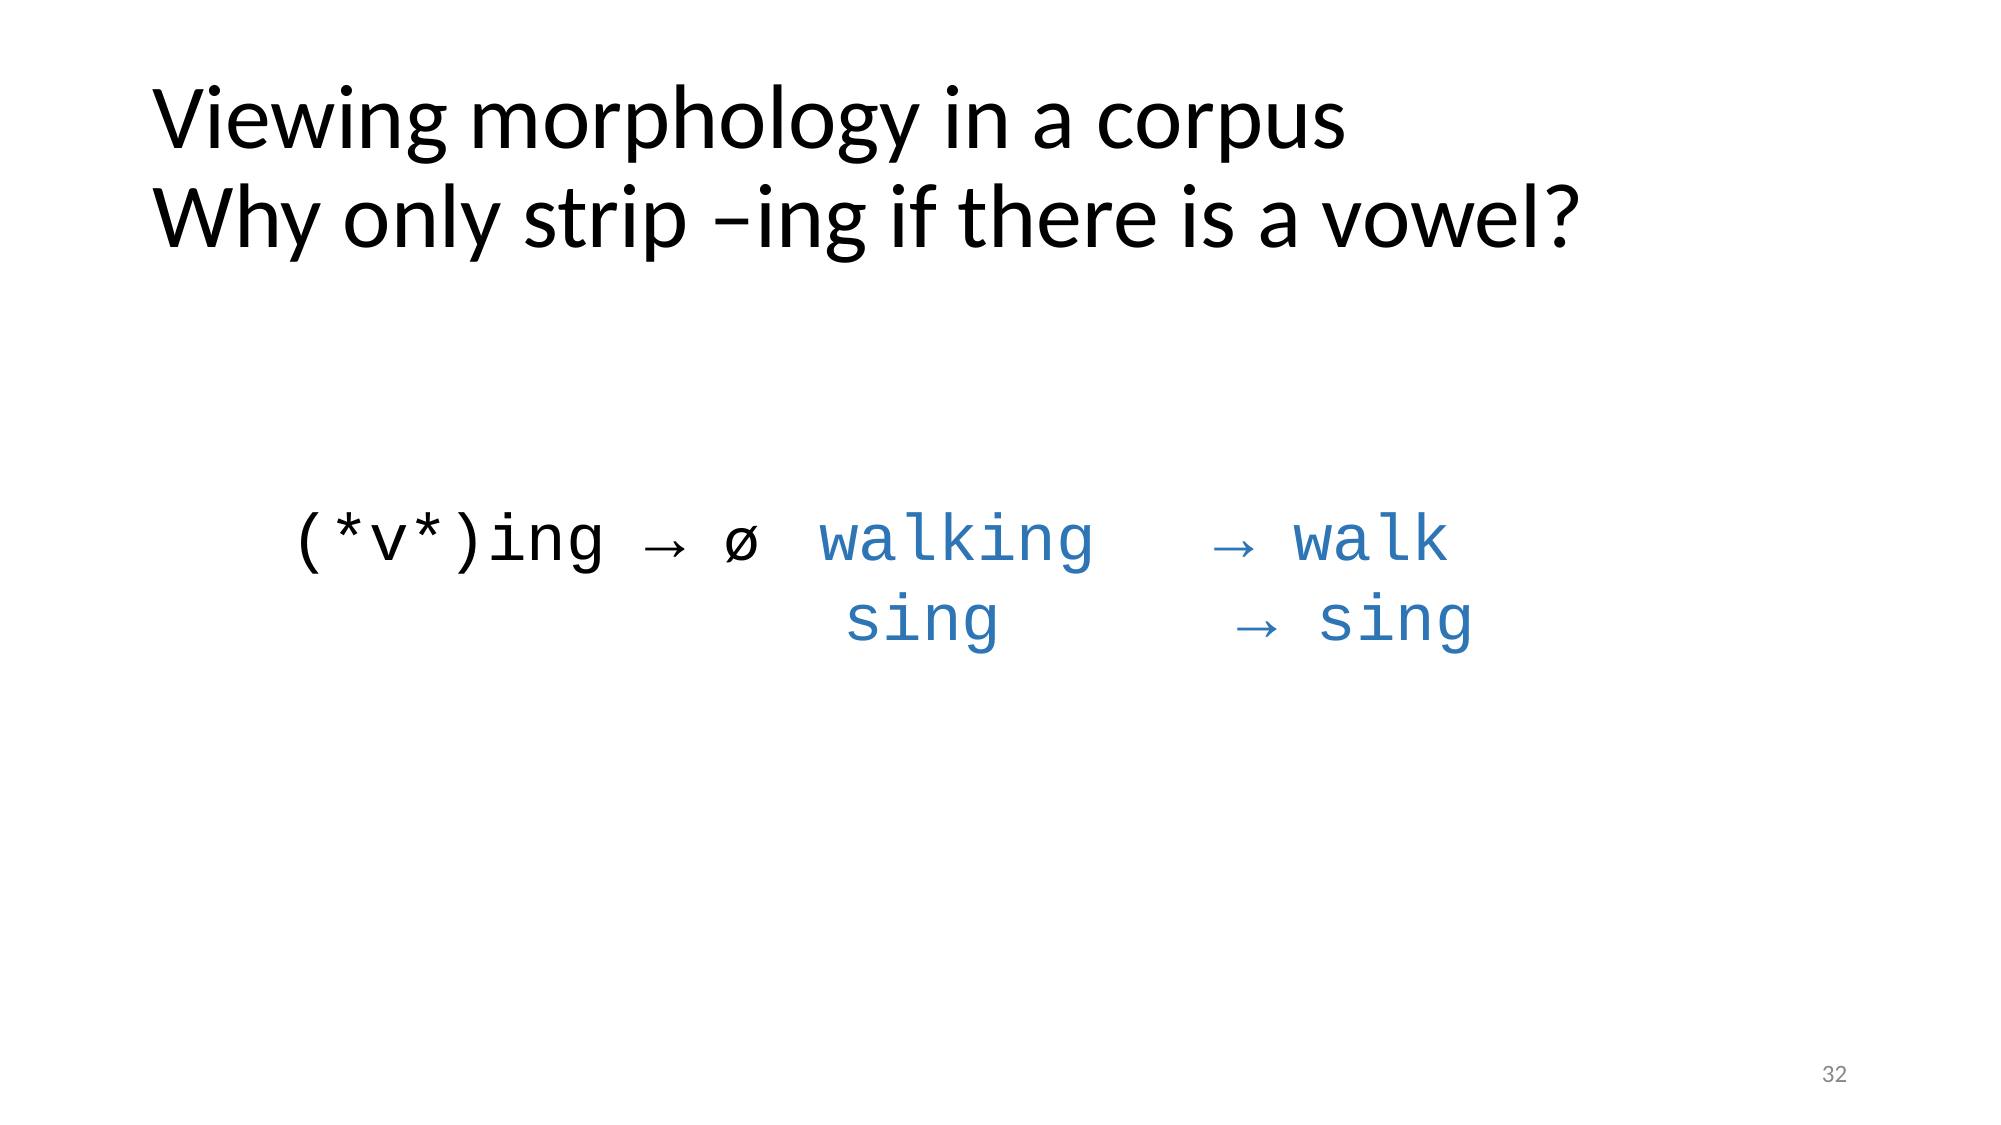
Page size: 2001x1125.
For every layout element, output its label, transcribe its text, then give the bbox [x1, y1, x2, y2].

list (*v*)ing → ø walking → walk sing → sing [183, 495, 1950, 663]
title Viewing morphology in a corpus Why only strip –ing if there is a vowel? [137, 59, 1863, 278]
slide_number ‹#› [1412, 1042, 1863, 1103]
